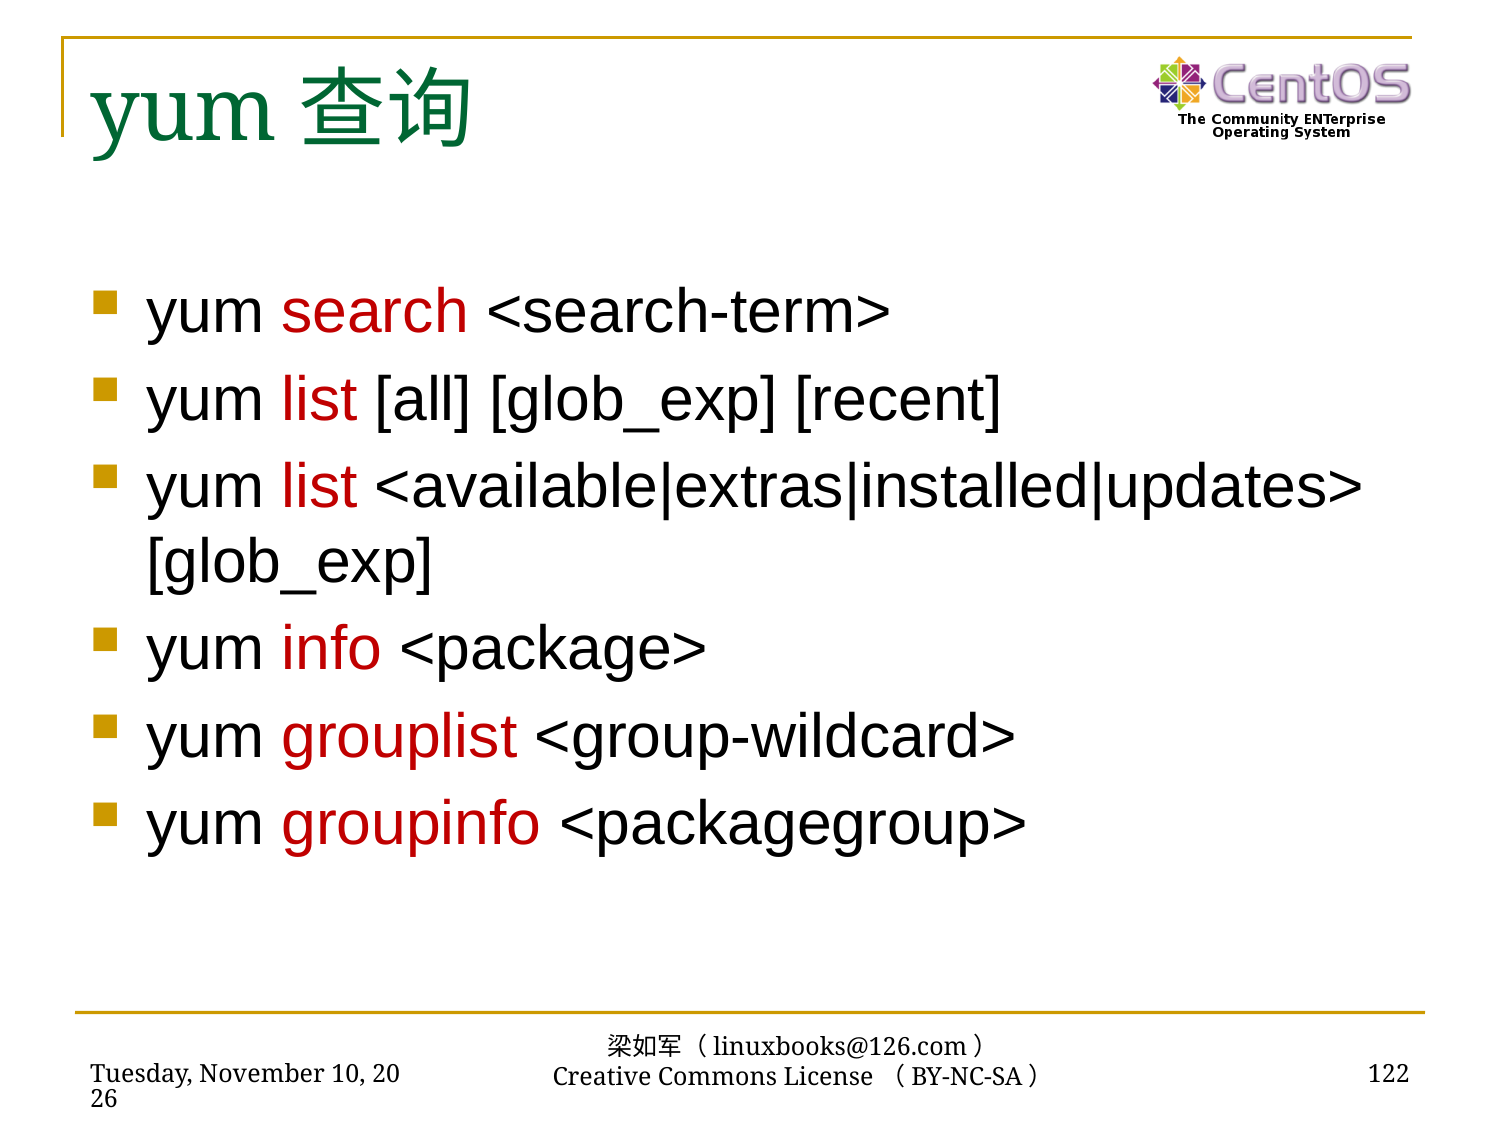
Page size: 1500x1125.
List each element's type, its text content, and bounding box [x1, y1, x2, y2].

slide_number 122 [1074, 1023, 1426, 1100]
title yum查询 [74, 45, 1426, 233]
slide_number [74, 1023, 426, 1100]
list yum search <search-term> yum list [all] [glob_exp] [recent] yum list <available|extras|installed|updates> [glob_exp] yum info <package> yum grouplist <group-wildcard> yum groupinfo <packagegroup> [74, 262, 1426, 1006]
footer 梁如军（linuxbooks@126.com） Creative Commons License（BY-NC-SA） [359, 1022, 1247, 1099]
